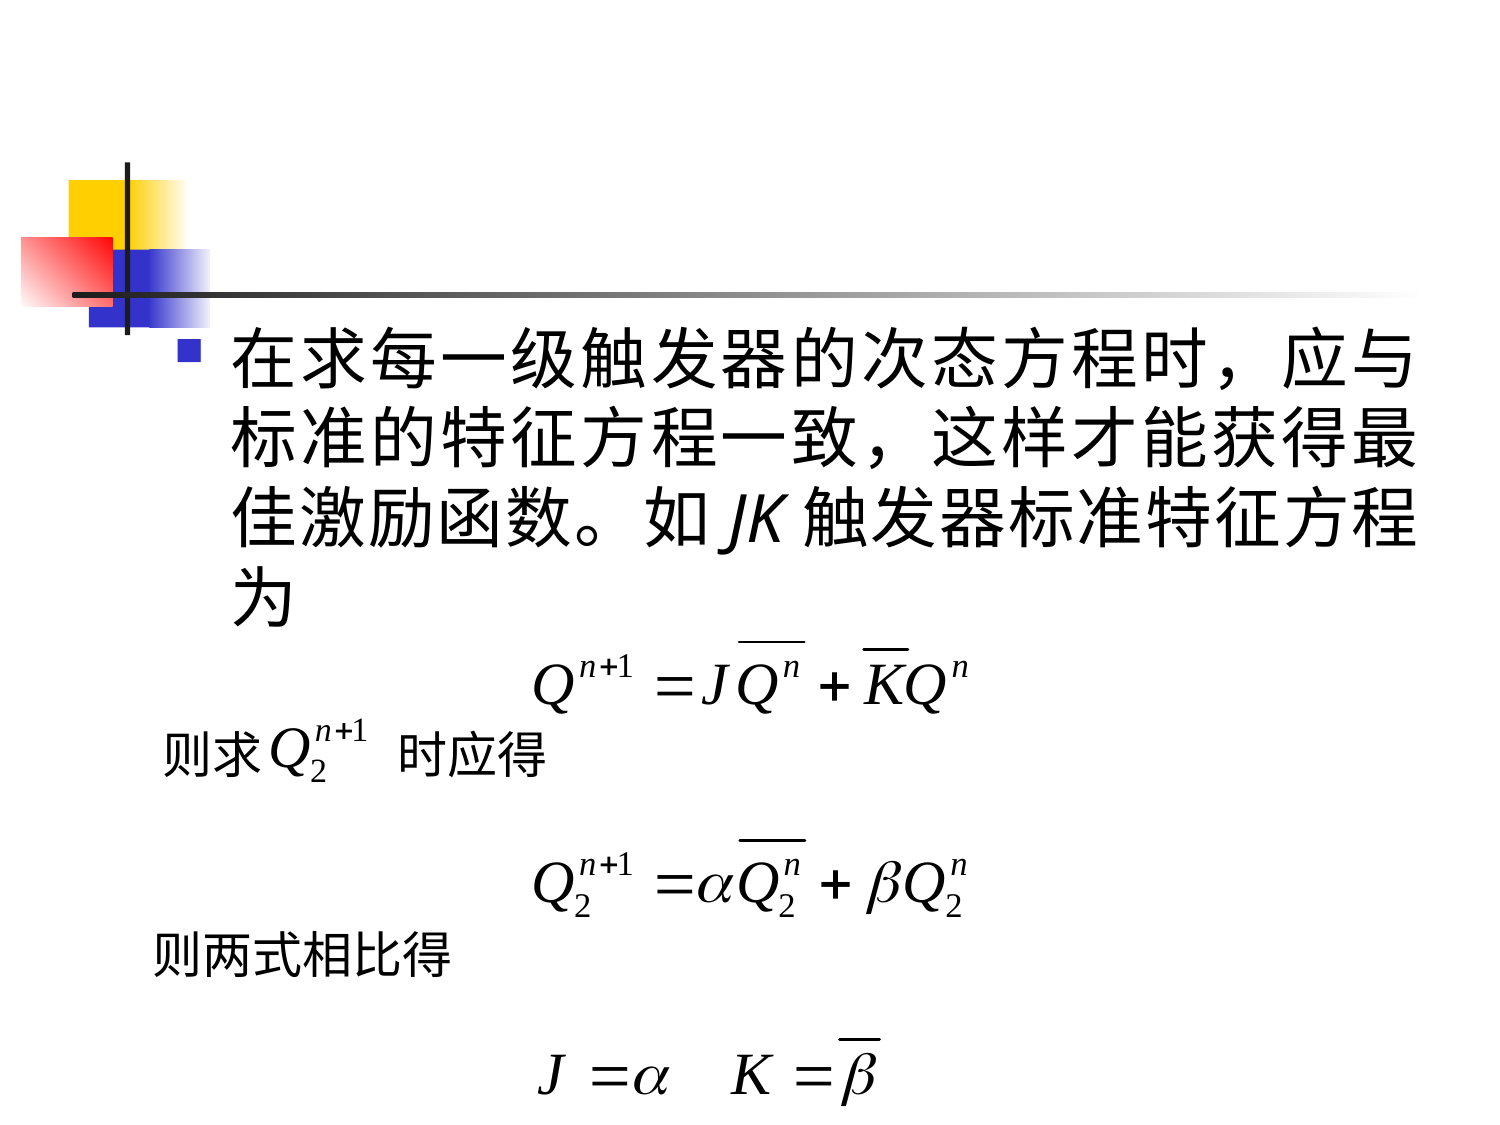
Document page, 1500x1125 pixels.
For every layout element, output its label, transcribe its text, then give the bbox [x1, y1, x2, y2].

text_box 则求 时应得 [379, 716, 520, 792]
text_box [262, 703, 376, 798]
text_box 则求 时应得 [124, 716, 257, 792]
text_box 则两式相比得 [137, 916, 520, 992]
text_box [525, 627, 986, 1125]
list 在求每一级触发器的次态方程时，应与标准的特征方程一致，这样才能获得最佳激励函数。如JK触发器标准特征方程为 [159, 308, 1435, 647]
